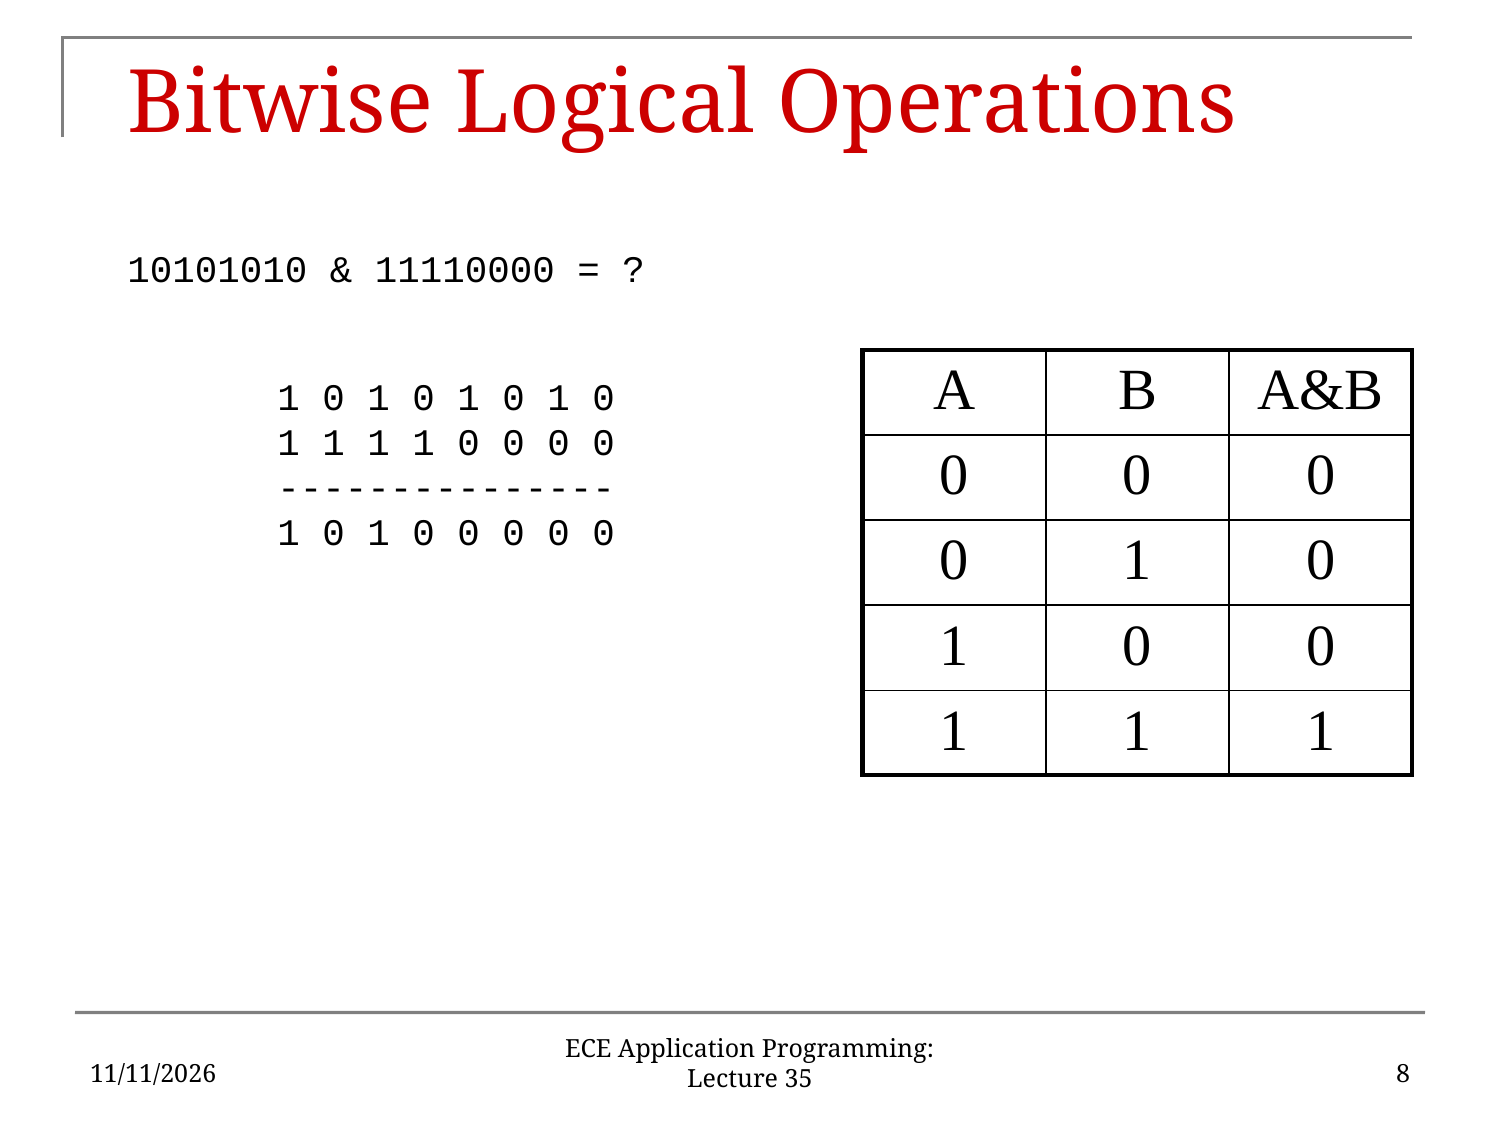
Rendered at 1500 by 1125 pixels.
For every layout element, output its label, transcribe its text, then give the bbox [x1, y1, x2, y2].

slide_number 8 [1074, 1023, 1426, 1100]
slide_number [74, 1023, 426, 1100]
table_header A&B [1230, 352, 1410, 434]
table_cell 0 [1047, 436, 1228, 519]
table_cell 1 [865, 606, 1045, 690]
table_cell 0 [865, 521, 1045, 604]
table_header A [865, 352, 1045, 434]
table_cell 1 [1230, 691, 1410, 773]
table_cell 0 [1230, 436, 1410, 519]
table_header B [1047, 352, 1228, 434]
footer ECE Application Programming: Lecture 35 [512, 1024, 988, 1101]
table_cell 0 [1230, 606, 1410, 690]
table_cell 1 [865, 691, 1045, 773]
table_cell 0 [1047, 606, 1228, 690]
table_cell 1 [1047, 521, 1228, 604]
text_box 10101010 & 11110000 = ? 1 0 1 0 1 0 1 0 1 1 1 1 0 0 0 0 --------------- 1 0 1 0 0 0 0 0 [112, 237, 900, 624]
table_cell 1 [1047, 691, 1228, 773]
title Bitwise Logical Operations [112, 37, 1388, 175]
table_cell 0 [865, 436, 1045, 519]
table_cell 0 [1230, 521, 1410, 604]
